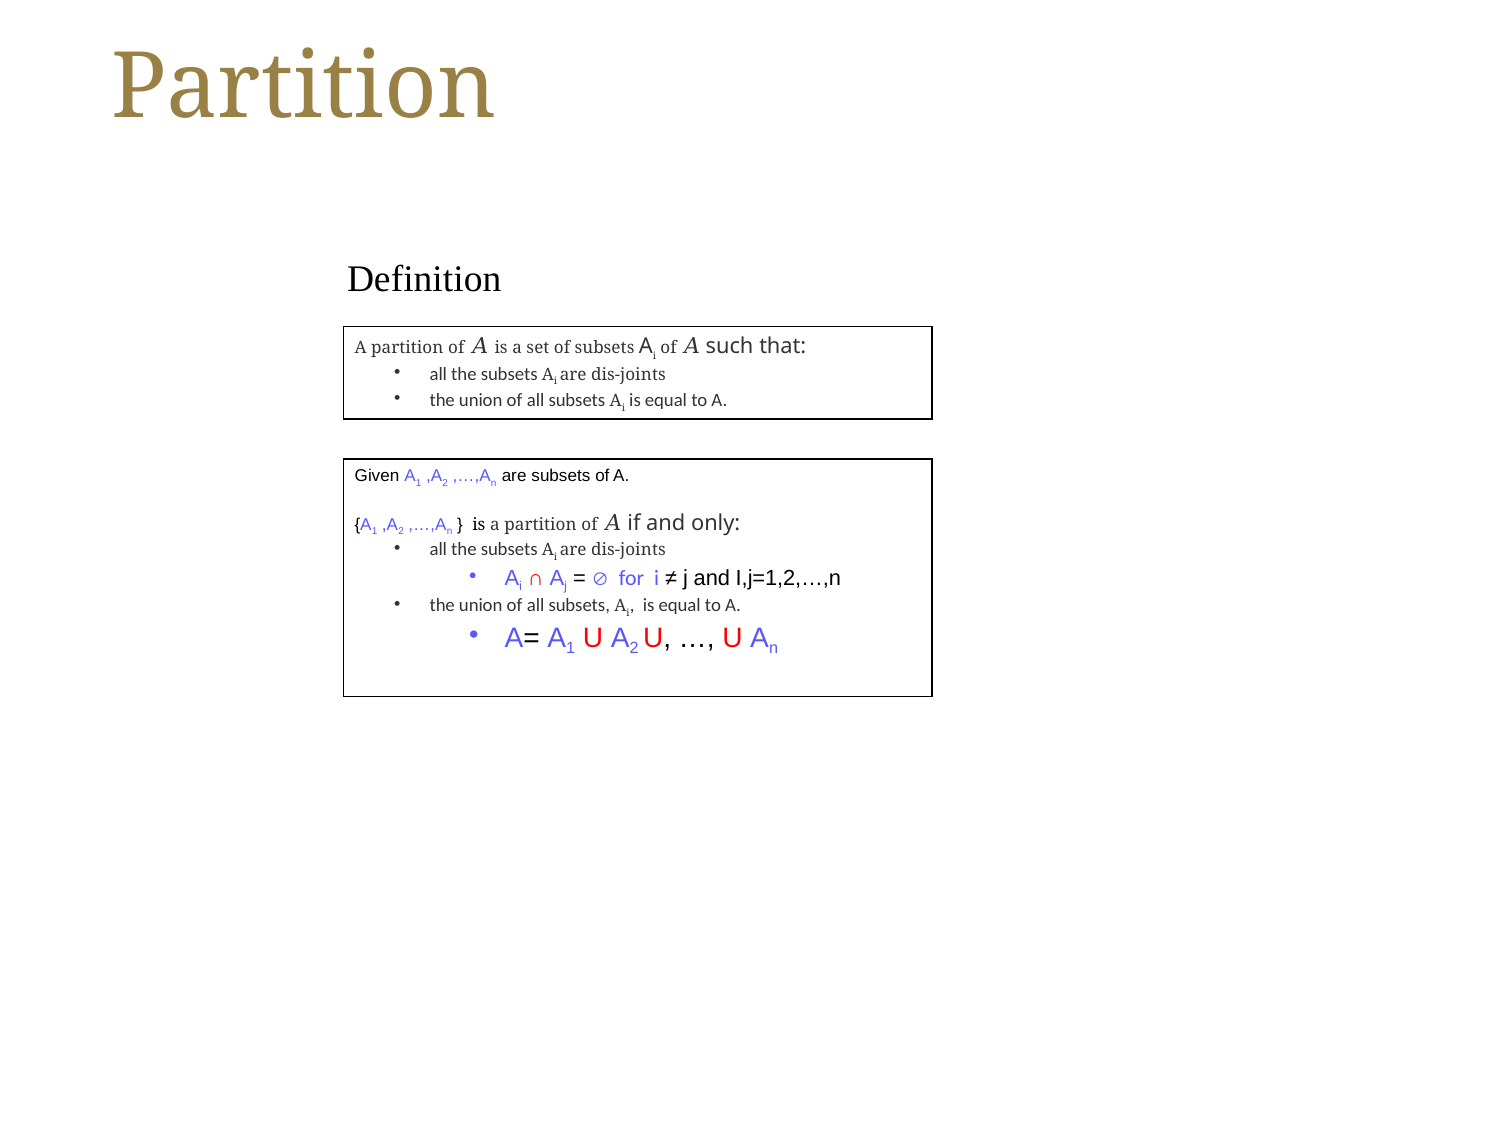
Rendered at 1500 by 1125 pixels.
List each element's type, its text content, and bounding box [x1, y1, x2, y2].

text_box Given A1 ,A2 ,…,An are subsets of A. {A1 ,A2 ,…,An } is a partition of 𝐴 if and only: all the subsets Ai are dis-joints Ai ∩ Aj =  for i ≠ j and I,j=1,2,…,n the union of all subsets, Ai, is equal to A. A= A1 U A2 U, …, U An [343, 459, 932, 697]
title Partition [96, 18, 1388, 141]
text_box A partition of 𝐴 is a set of subsets Ai of 𝐴 such that: all the subsets Ai are dis-joints the union of all subsets Ai is equal to A. [343, 326, 932, 419]
text_box Definition [332, 246, 517, 306]
